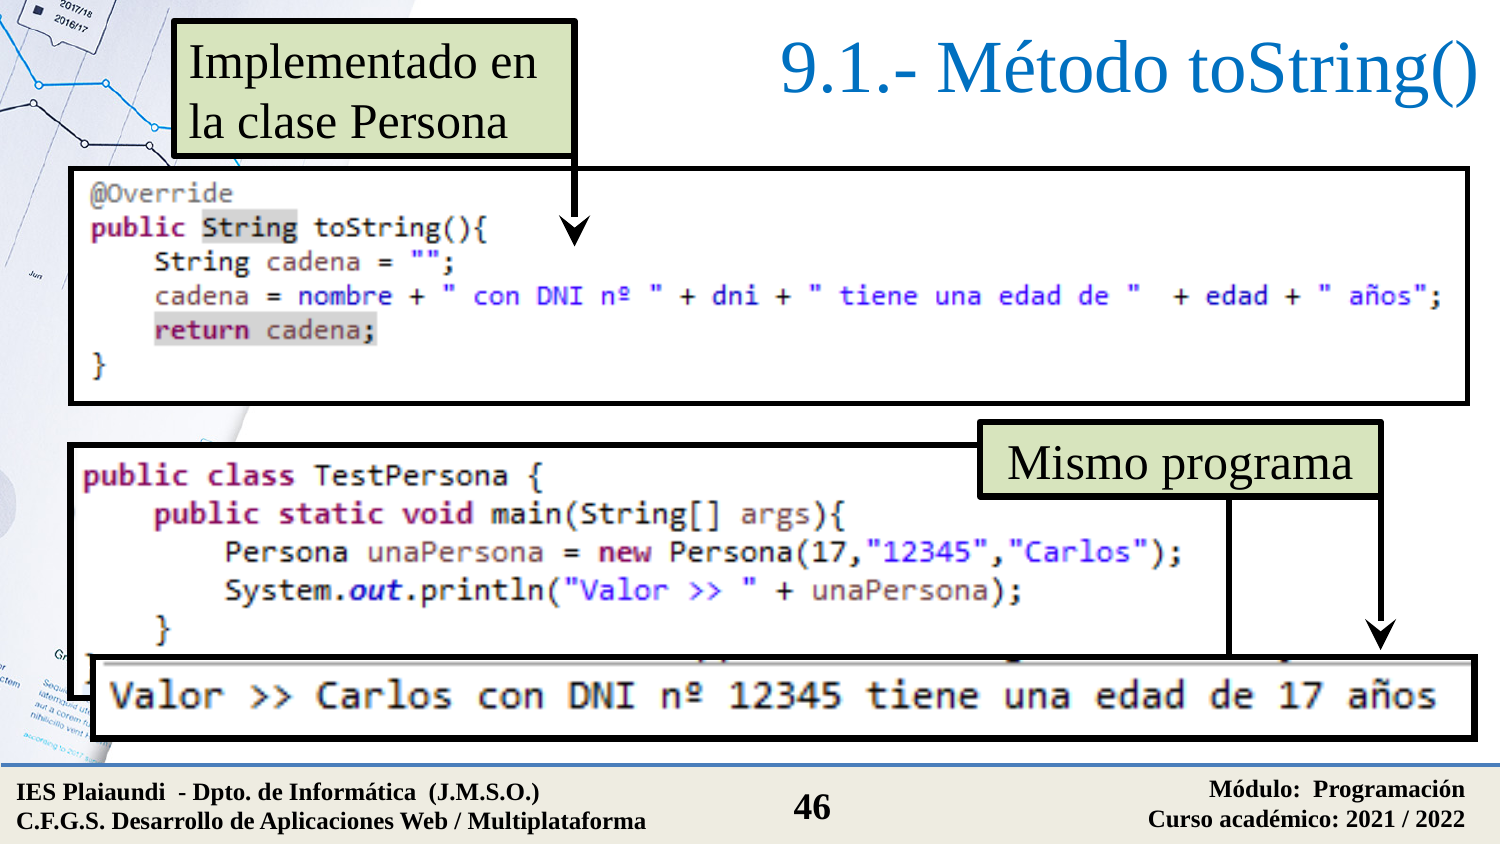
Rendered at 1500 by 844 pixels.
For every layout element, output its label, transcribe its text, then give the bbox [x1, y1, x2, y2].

picture [73, 171, 1466, 402]
title 9.1.- Método toString() [7, 0, 1496, 126]
text_box Implementado en la clase Persona [173, 21, 575, 156]
picture [0, 0, 1500, 763]
text_box Mismo programa [979, 421, 1381, 497]
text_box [1, 764, 1500, 844]
